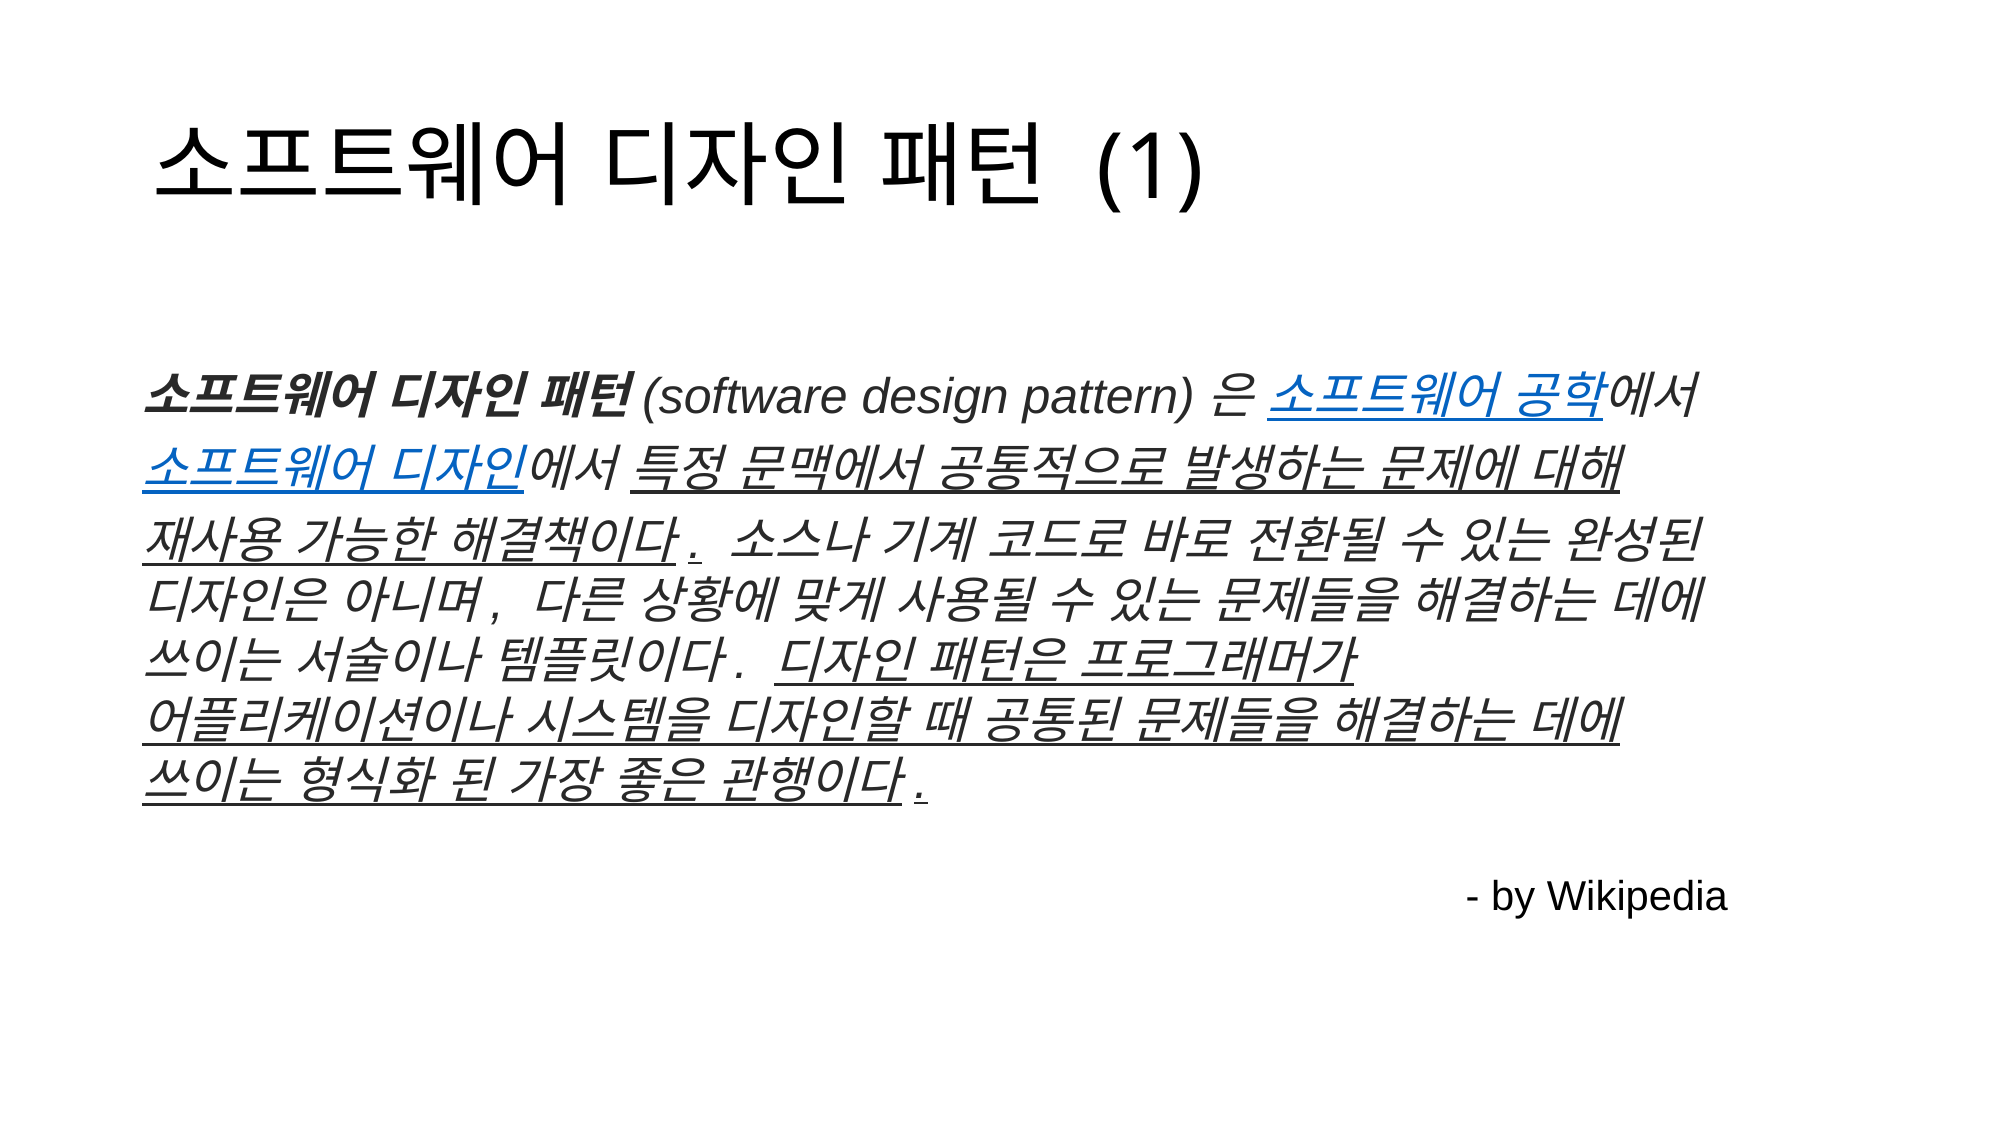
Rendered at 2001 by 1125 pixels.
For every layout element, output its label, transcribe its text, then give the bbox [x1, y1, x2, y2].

title 소프트웨어 디자인 패턴 (1) [137, 59, 1863, 278]
text_box 소프트웨어 디자인 패턴(software design pattern)은 소프트웨어 공학에서 소프트웨어 디자인에서 특정 문맥에서 공통적으로 발생하는 문제에 대해 재사용 가능한 해결책이다. 소스나 기계 코드로 바로 전환될 수 있는 완성된 디자인은 아니며, 다른 상황에 맞게 사용될 수 있는 문제들을 해결하는 데에 쓰이는 서술이나 템플릿이다. 디자인 패턴은 프로그래머가 어플리케이션이나 시스템을 디자인할 때 공통된 문제들을 해결하는 데에 쓰이는 형식화 된 가장 좋은 관행이다. - by Wikipedia [127, 356, 1744, 927]
